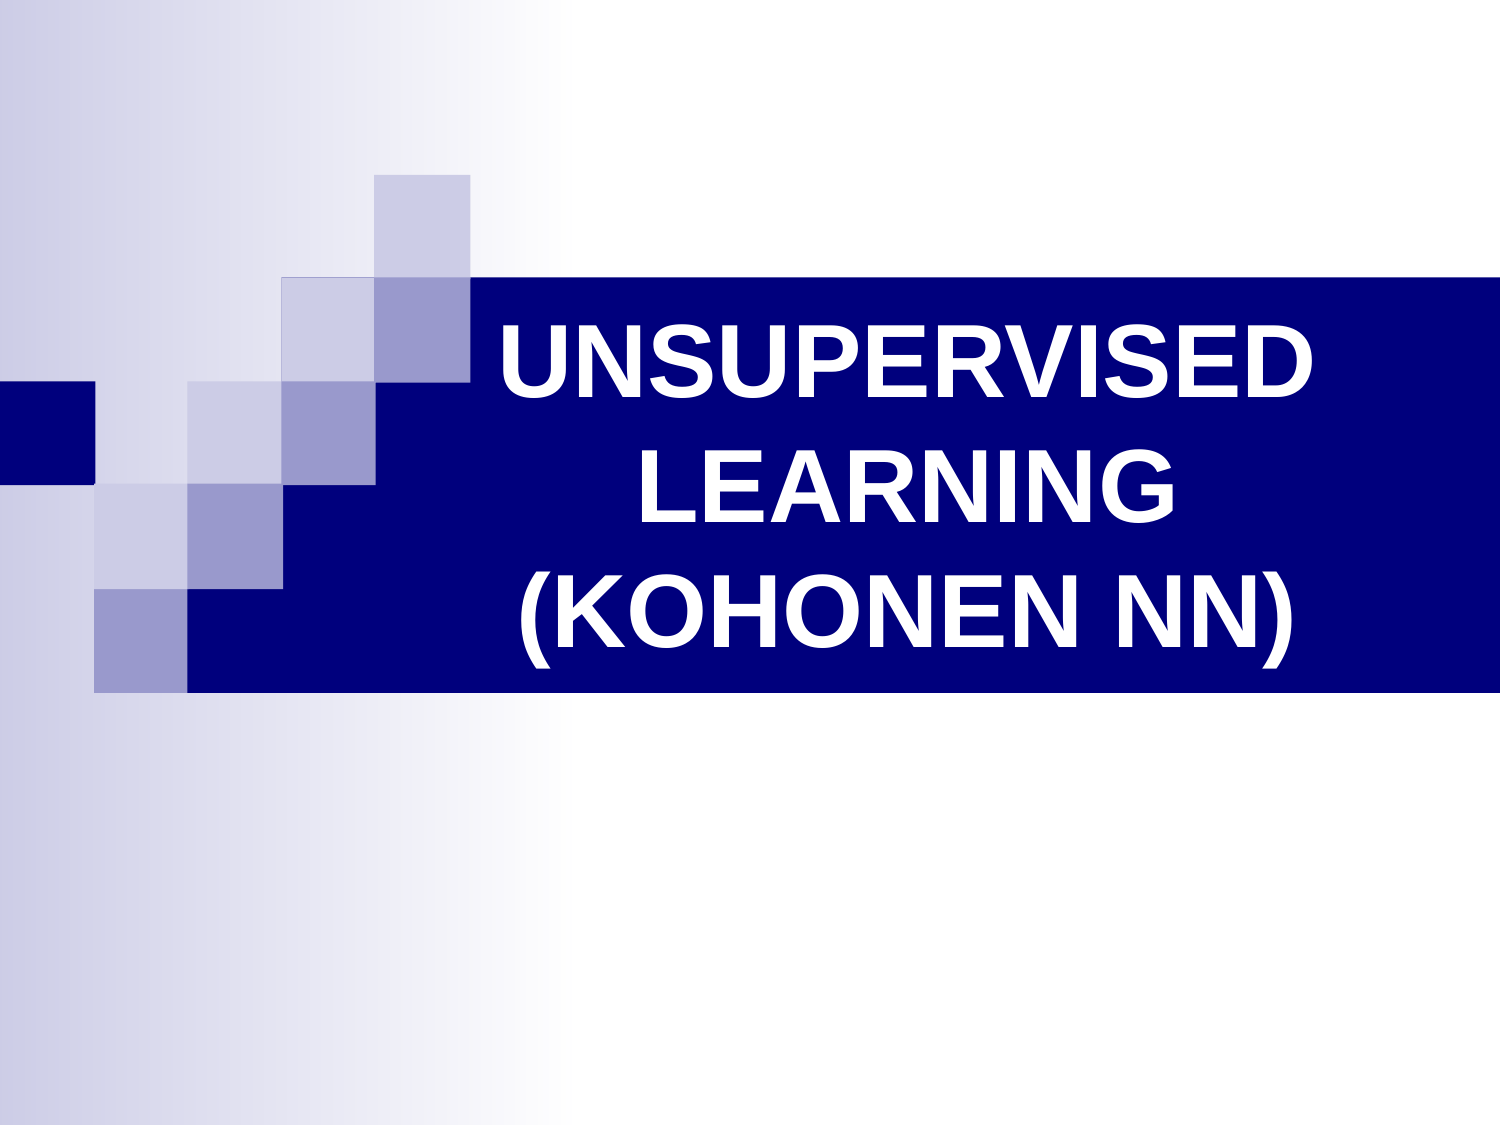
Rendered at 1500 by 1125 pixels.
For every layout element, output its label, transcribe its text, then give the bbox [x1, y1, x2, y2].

title UNSUPERVISED LEARNING (KOHONEN NN) [339, 299, 1475, 663]
